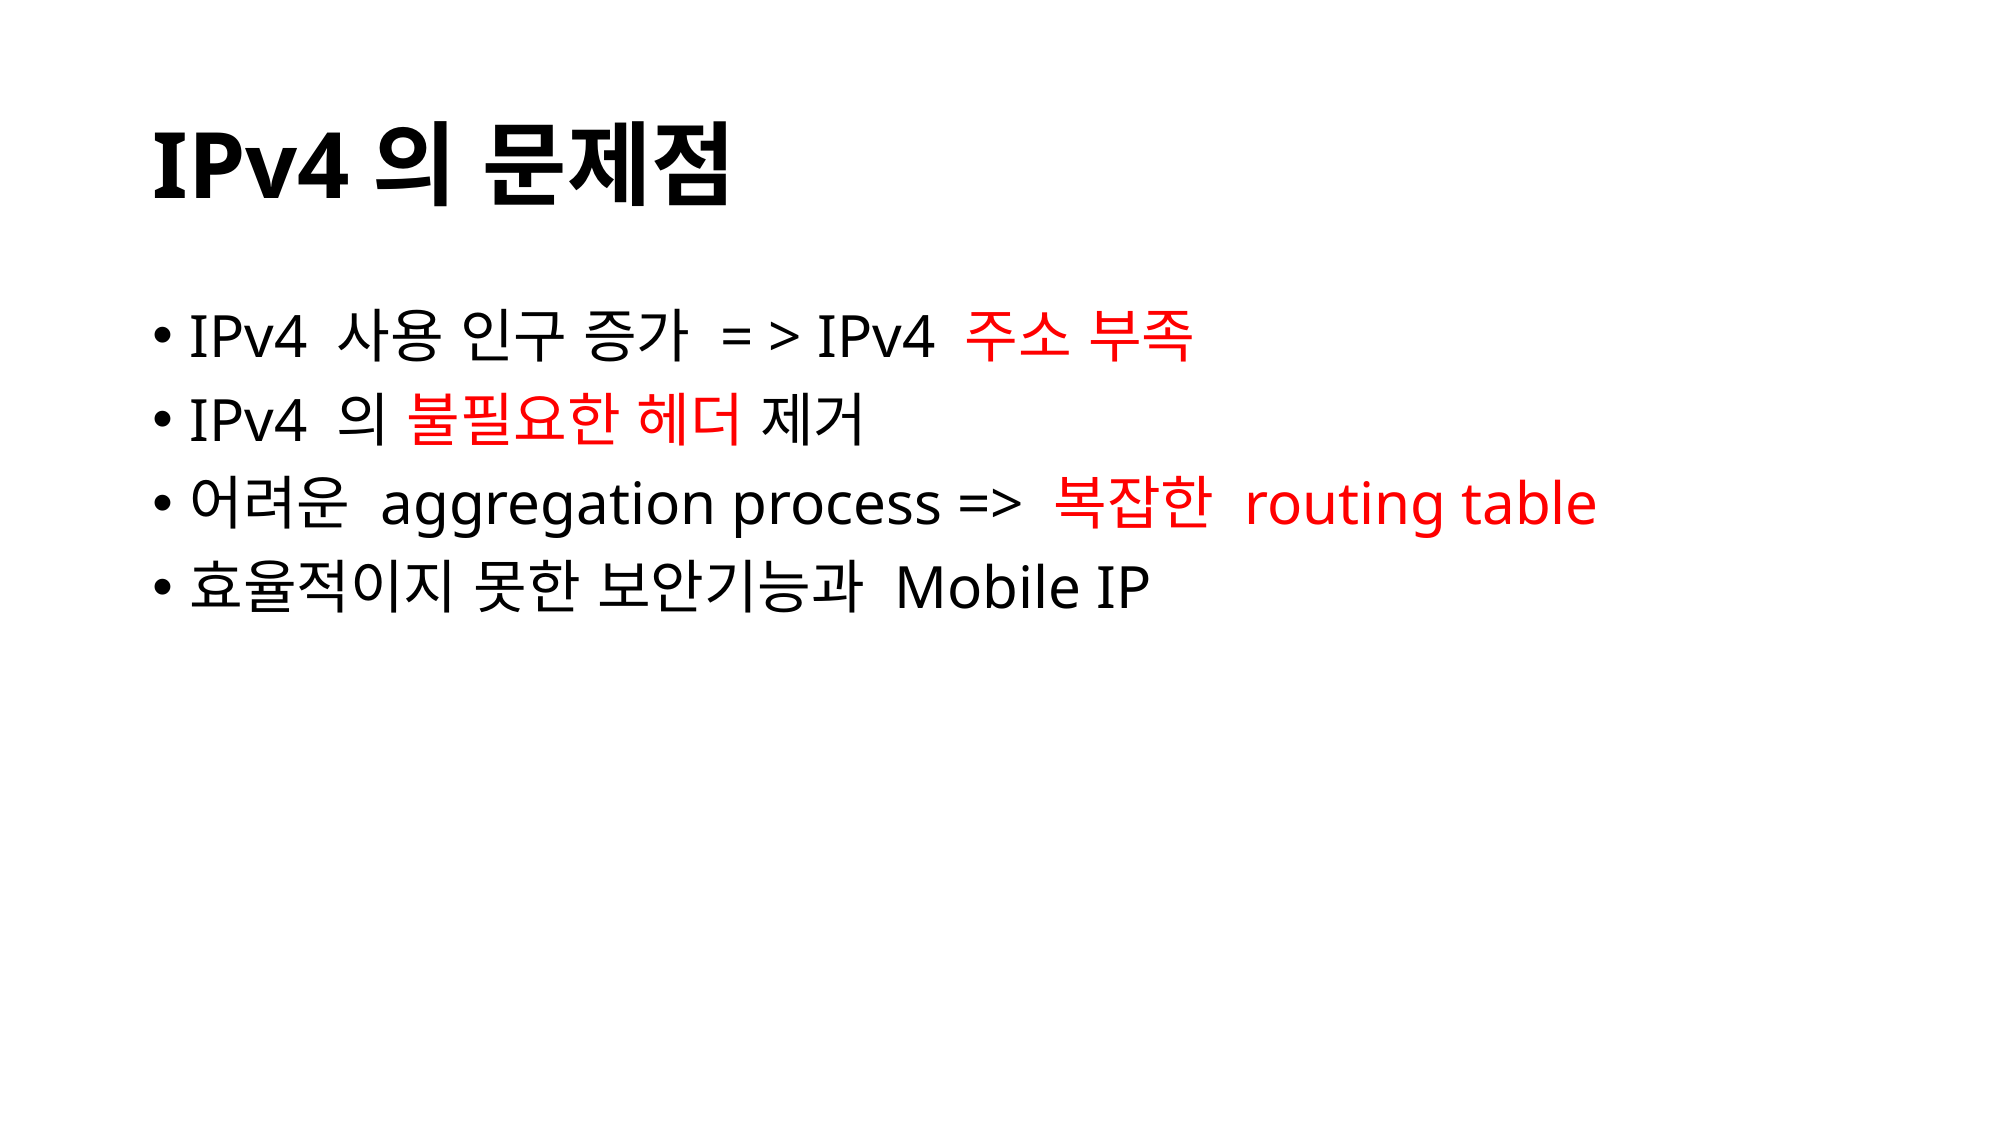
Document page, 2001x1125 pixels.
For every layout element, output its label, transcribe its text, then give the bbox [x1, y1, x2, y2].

title IPv4의 문제점 [137, 59, 1863, 278]
list IPv4 사용 인구 증가 = > IPv4 주소 부족 IPv4 의 불필요한 헤더 제거 어려운 aggregation process => 복잡한 routing table 효율적이지 못한 보안기능과 Mobile IP [137, 299, 1863, 1014]
